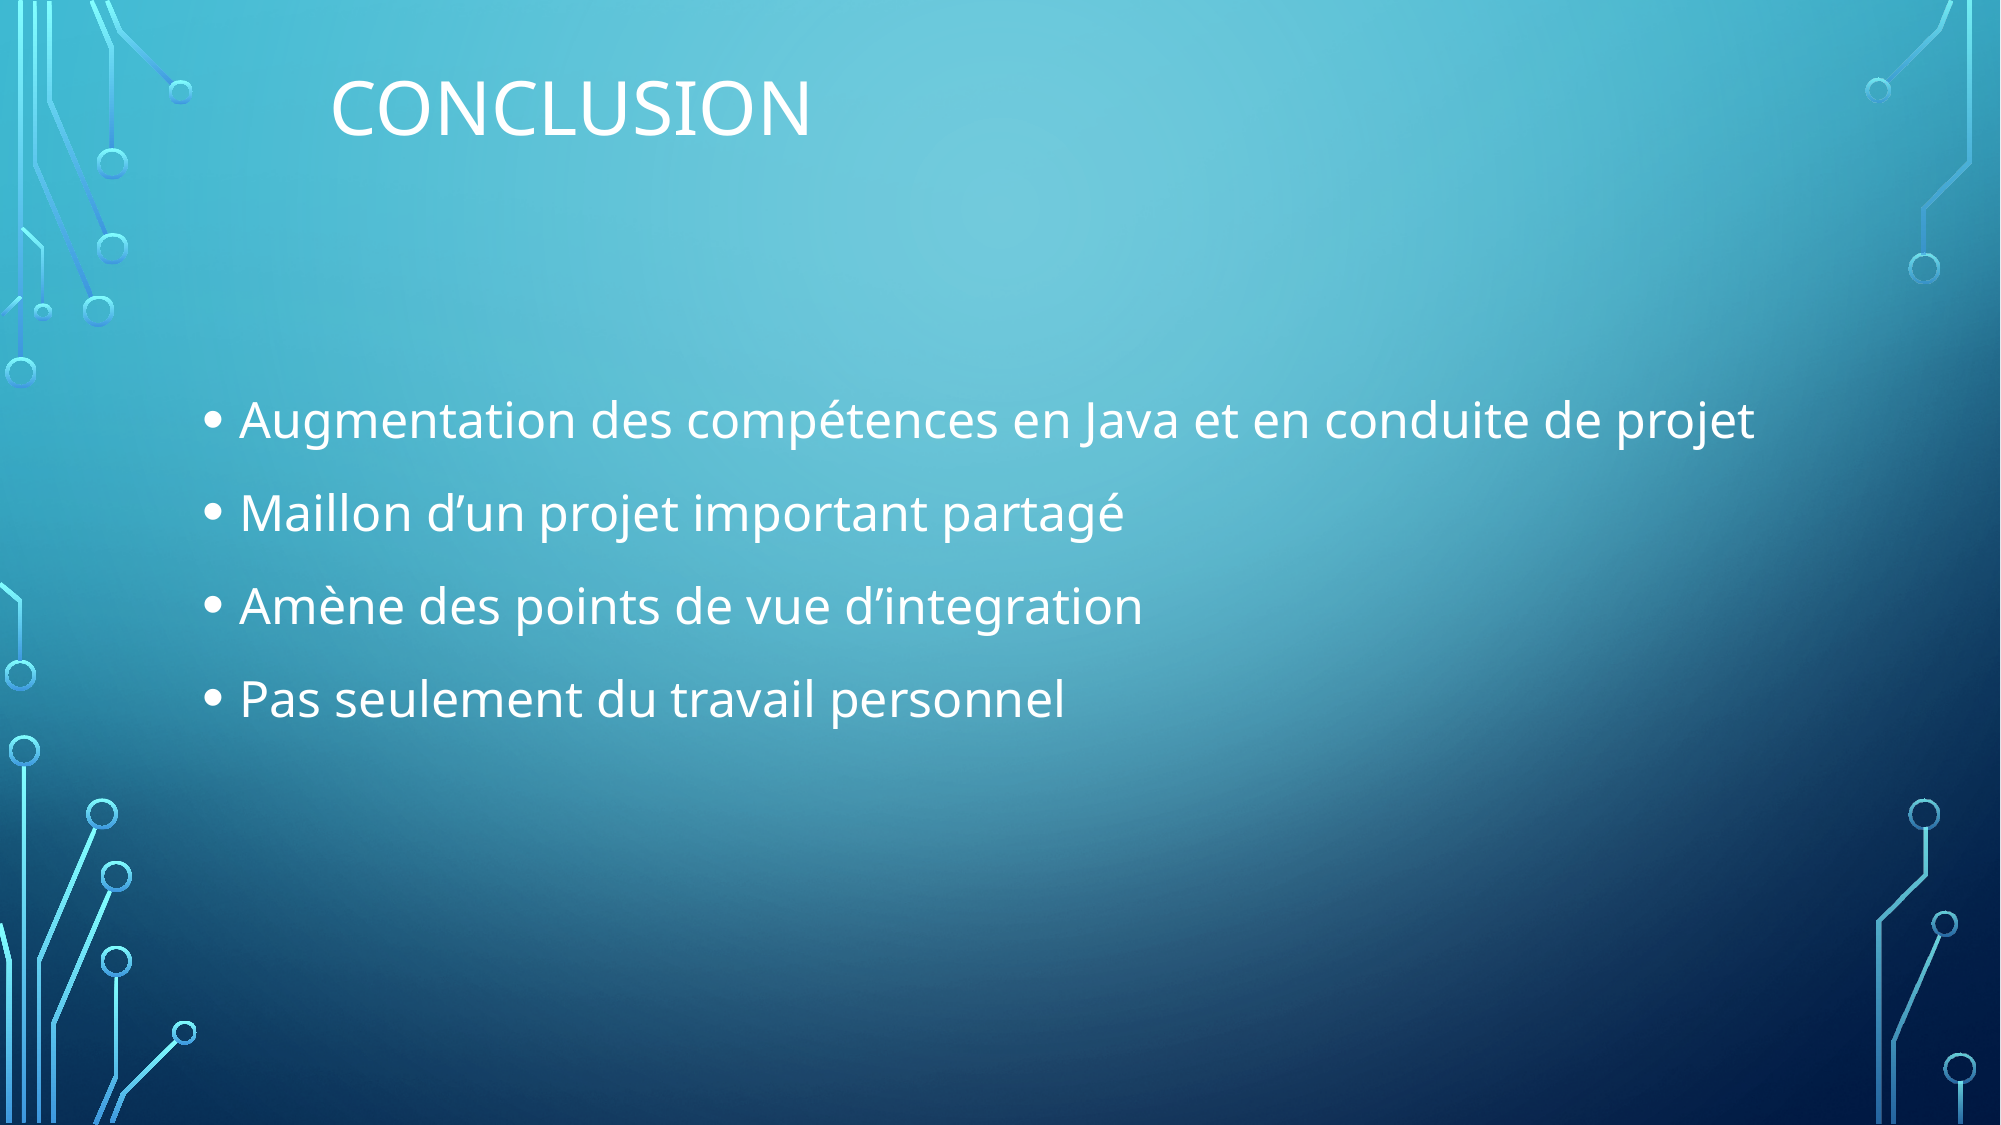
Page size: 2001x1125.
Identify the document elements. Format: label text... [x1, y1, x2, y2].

title Conclusion [314, 31, 1665, 192]
list Augmentation des compétences en Java et en conduite de projet Maillon d’un projet important partagé Amène des points de vue d’integration Pas seulement du travail personnel [187, 369, 1813, 950]
